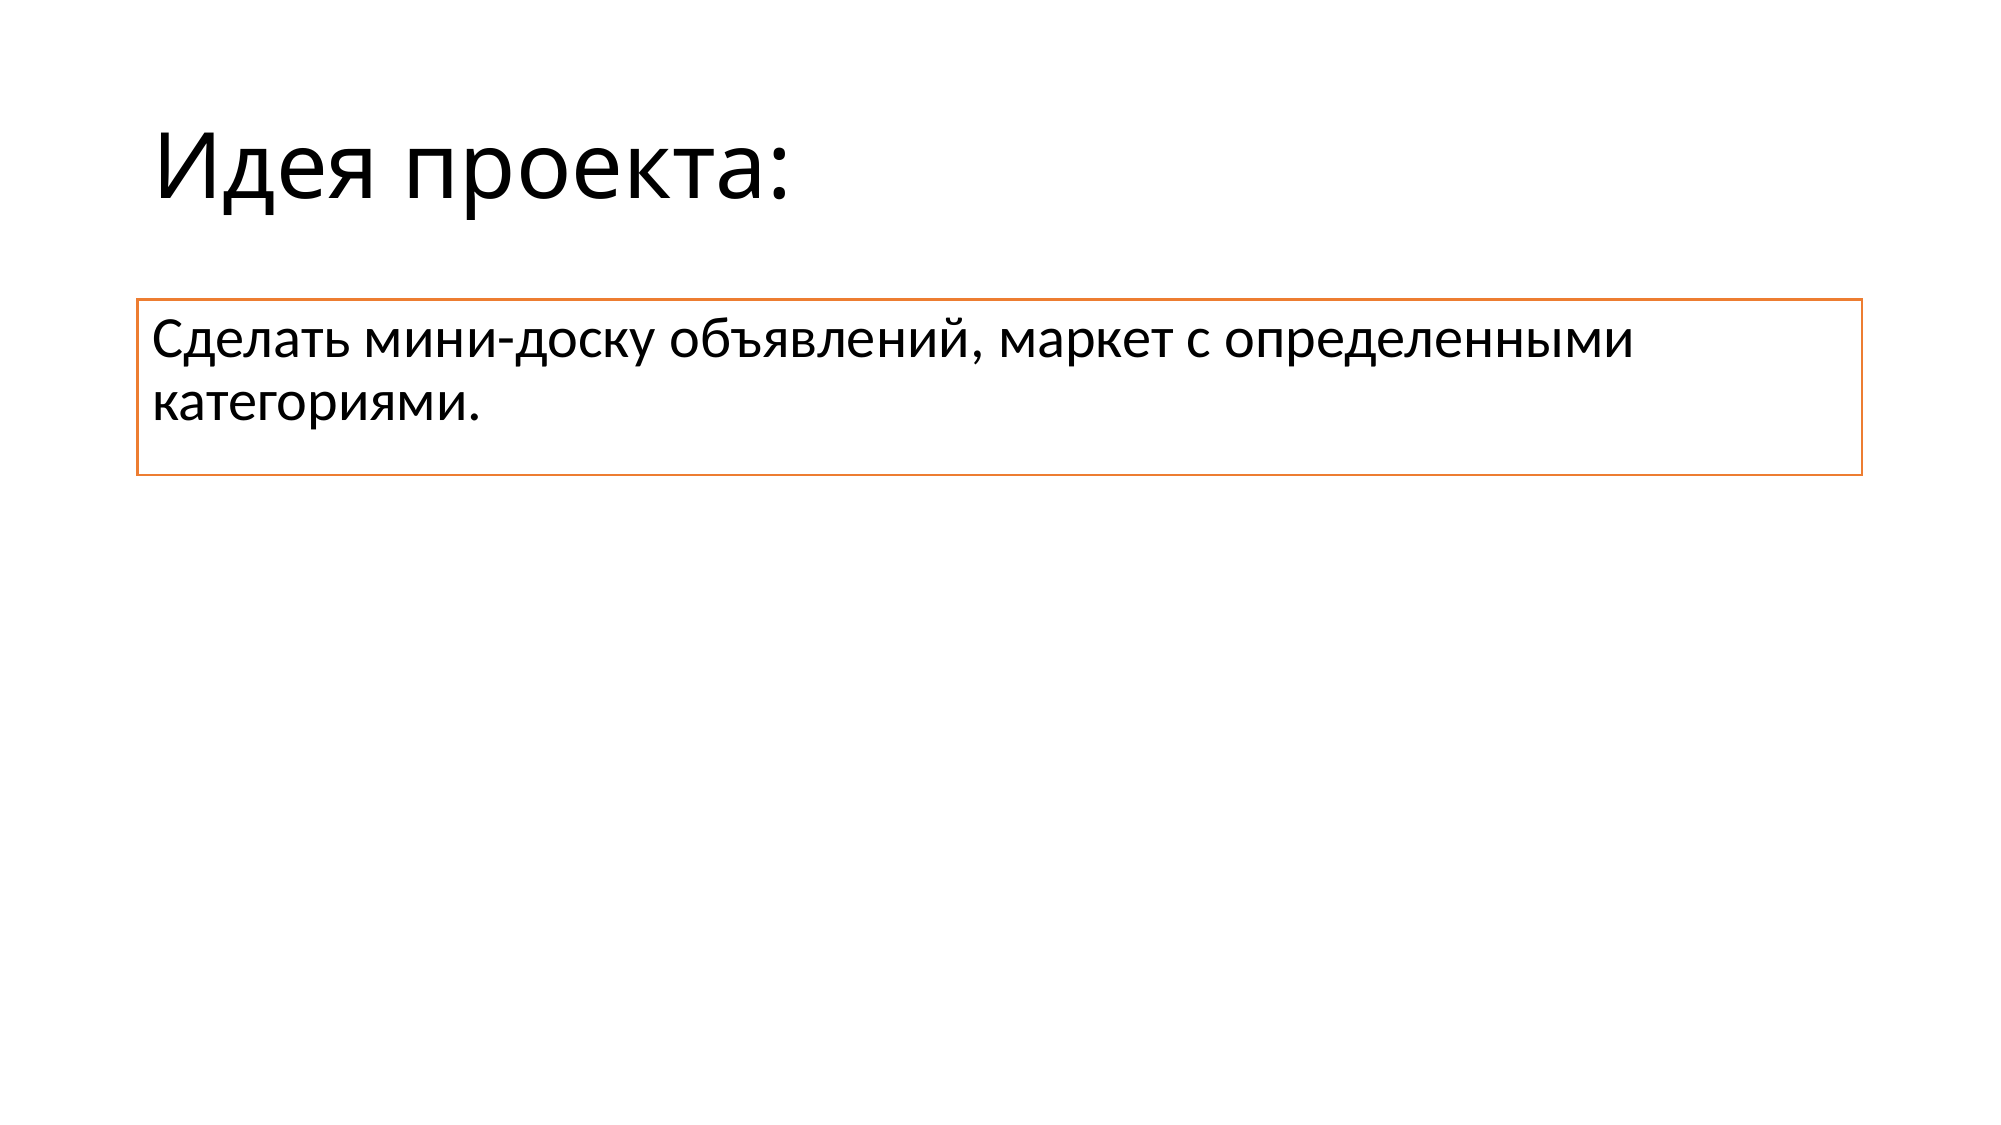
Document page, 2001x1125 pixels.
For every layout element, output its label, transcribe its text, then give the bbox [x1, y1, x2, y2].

title Идея проекта: [137, 59, 1863, 278]
list Сделать мини-доску объявлений, маркет с определенными категориями. [136, 298, 1863, 476]
